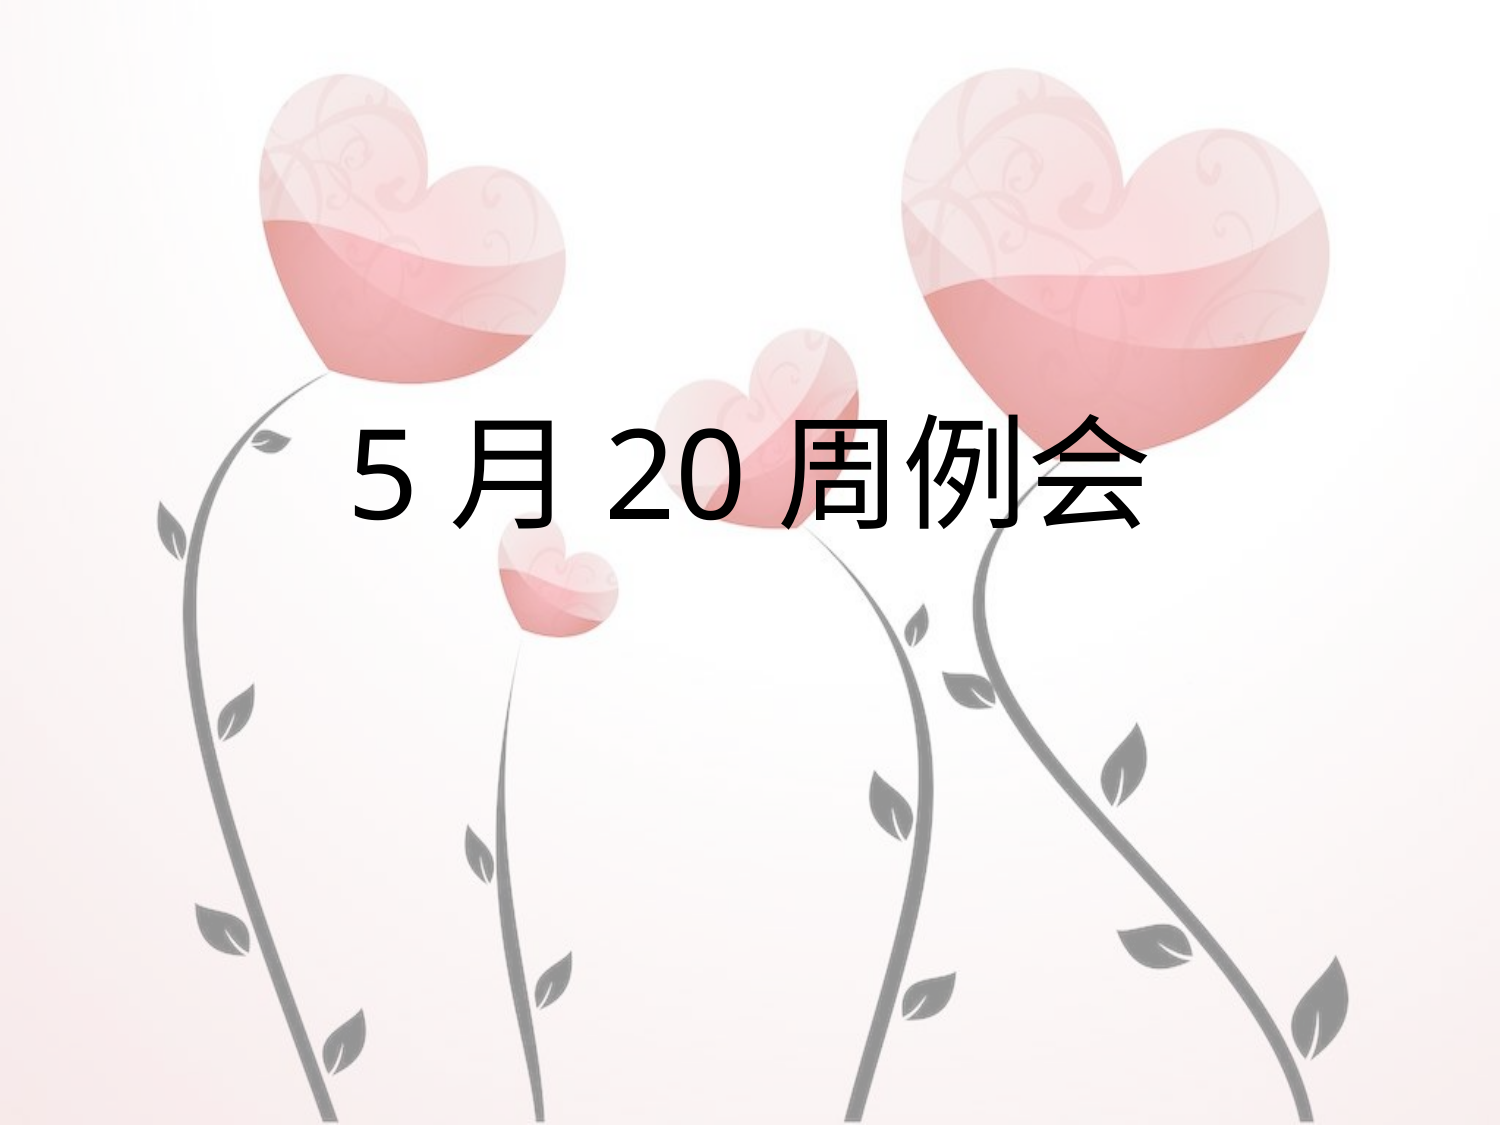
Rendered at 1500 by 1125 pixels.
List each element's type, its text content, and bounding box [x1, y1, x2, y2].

title 5月20周例会 [112, 349, 1388, 591]
